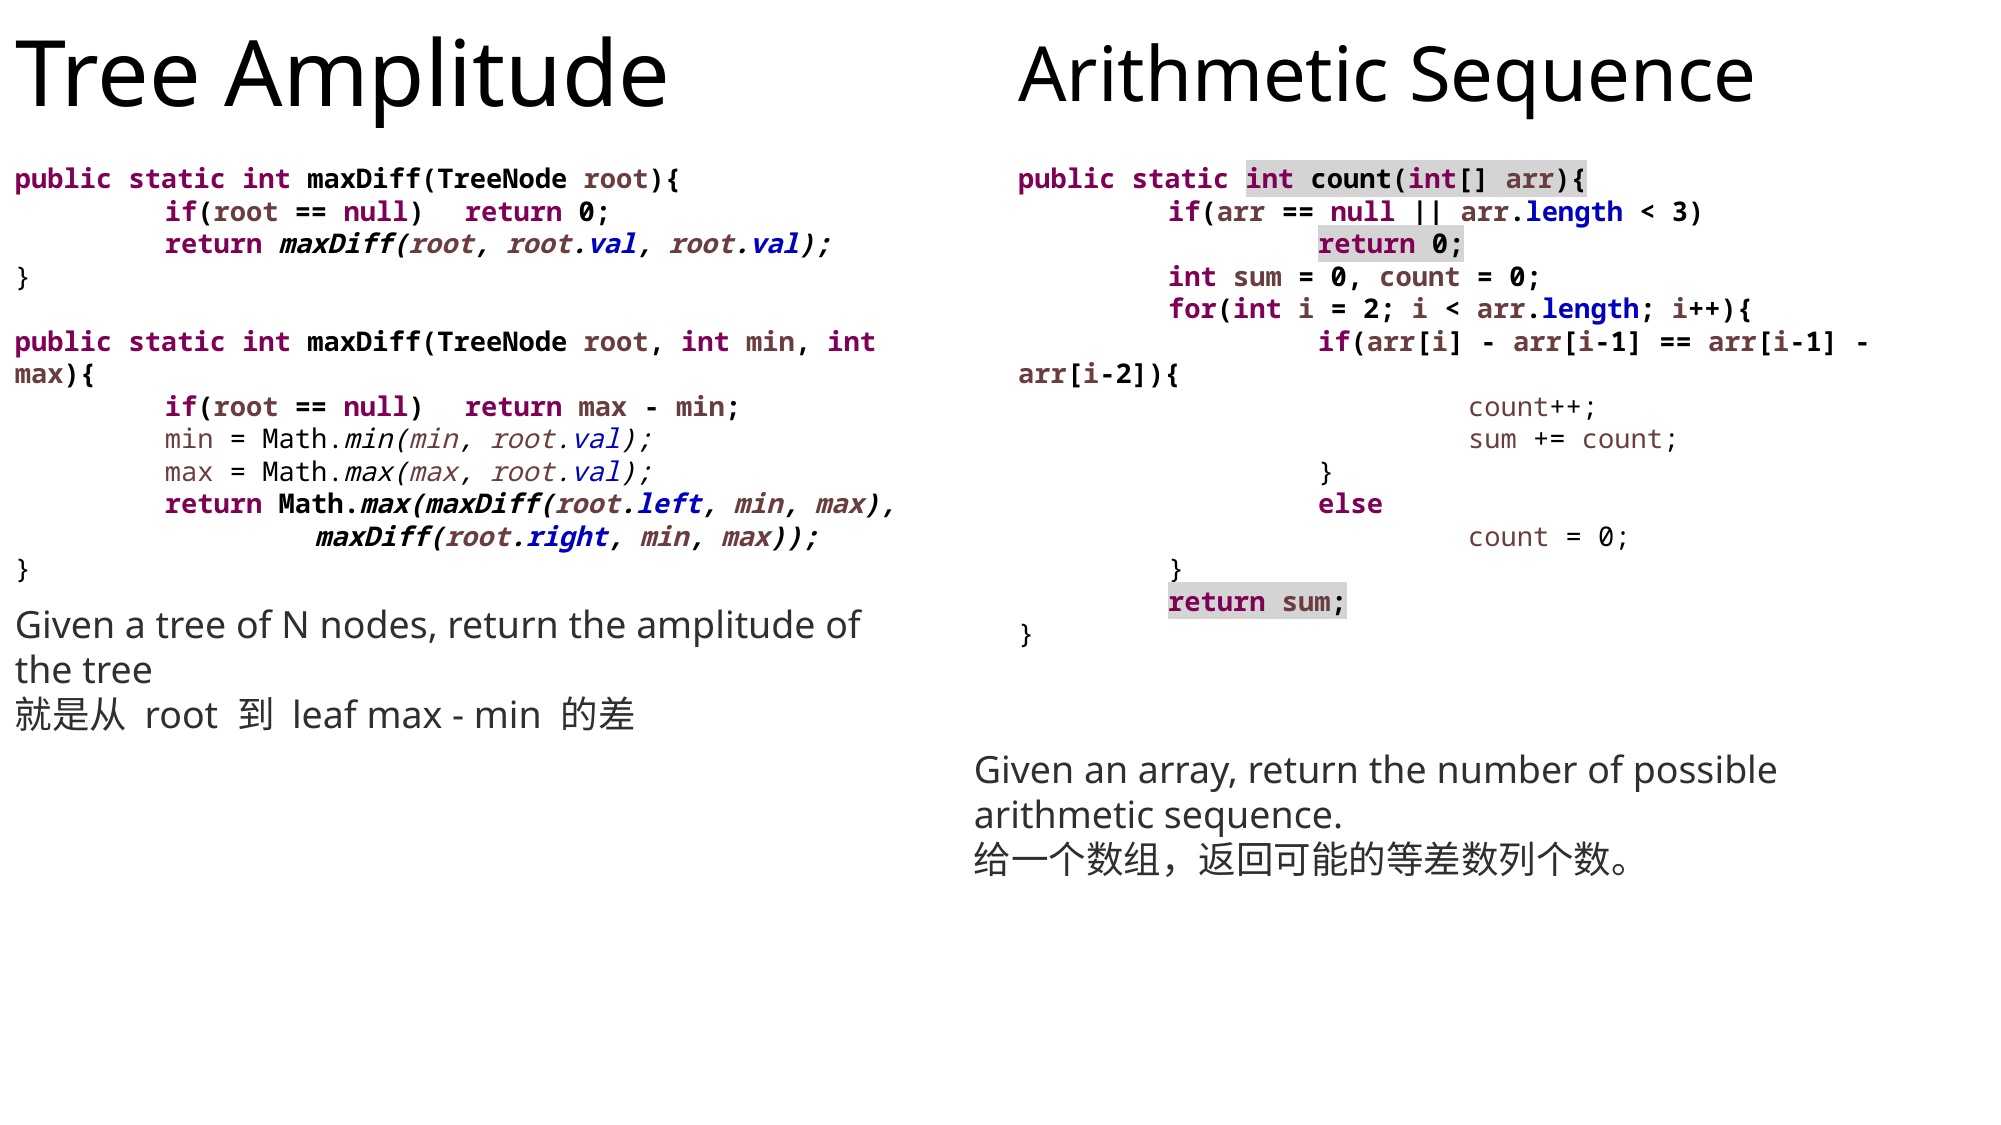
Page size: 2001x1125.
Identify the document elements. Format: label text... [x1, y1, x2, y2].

text_box Given a tree of N nodes, return the amplitude of the tree 就是从 root 到 leaf max - min 的差 [0, 593, 928, 744]
text_box public static int count(int[] arr){ if(arr == null || arr.length < 3) return 0; int sum = 0, count = 0; for(int i = 2; i < arr.length; i++){ if(arr[i] - arr[i-1] == arr[i-1] - arr[i-2]){ count++; sum += count; } else count = 0; } return sum; } [1003, 154, 1973, 657]
text_box Given an array, return the number of possible arithmetic sequence. 给一个数组，返回可能的等差数列个数。 [959, 738, 1960, 889]
text_box public static int maxDiff(TreeNode root){ if(root == null) return 0; return maxDiff(root, root.val, root.val); } public static int maxDiff(TreeNode root, int min, int max){ if(root == null) return max - min; min = Math.min(min, root.val); max = Math.max(max, root.val); return Math.max(maxDiff(root.left, min, max), maxDiff(root.right, min, max)); } [0, 154, 960, 592]
title Tree Amplitude [0, 0, 746, 154]
text_box Arithmetic Sequence [1003, 0, 1889, 155]
